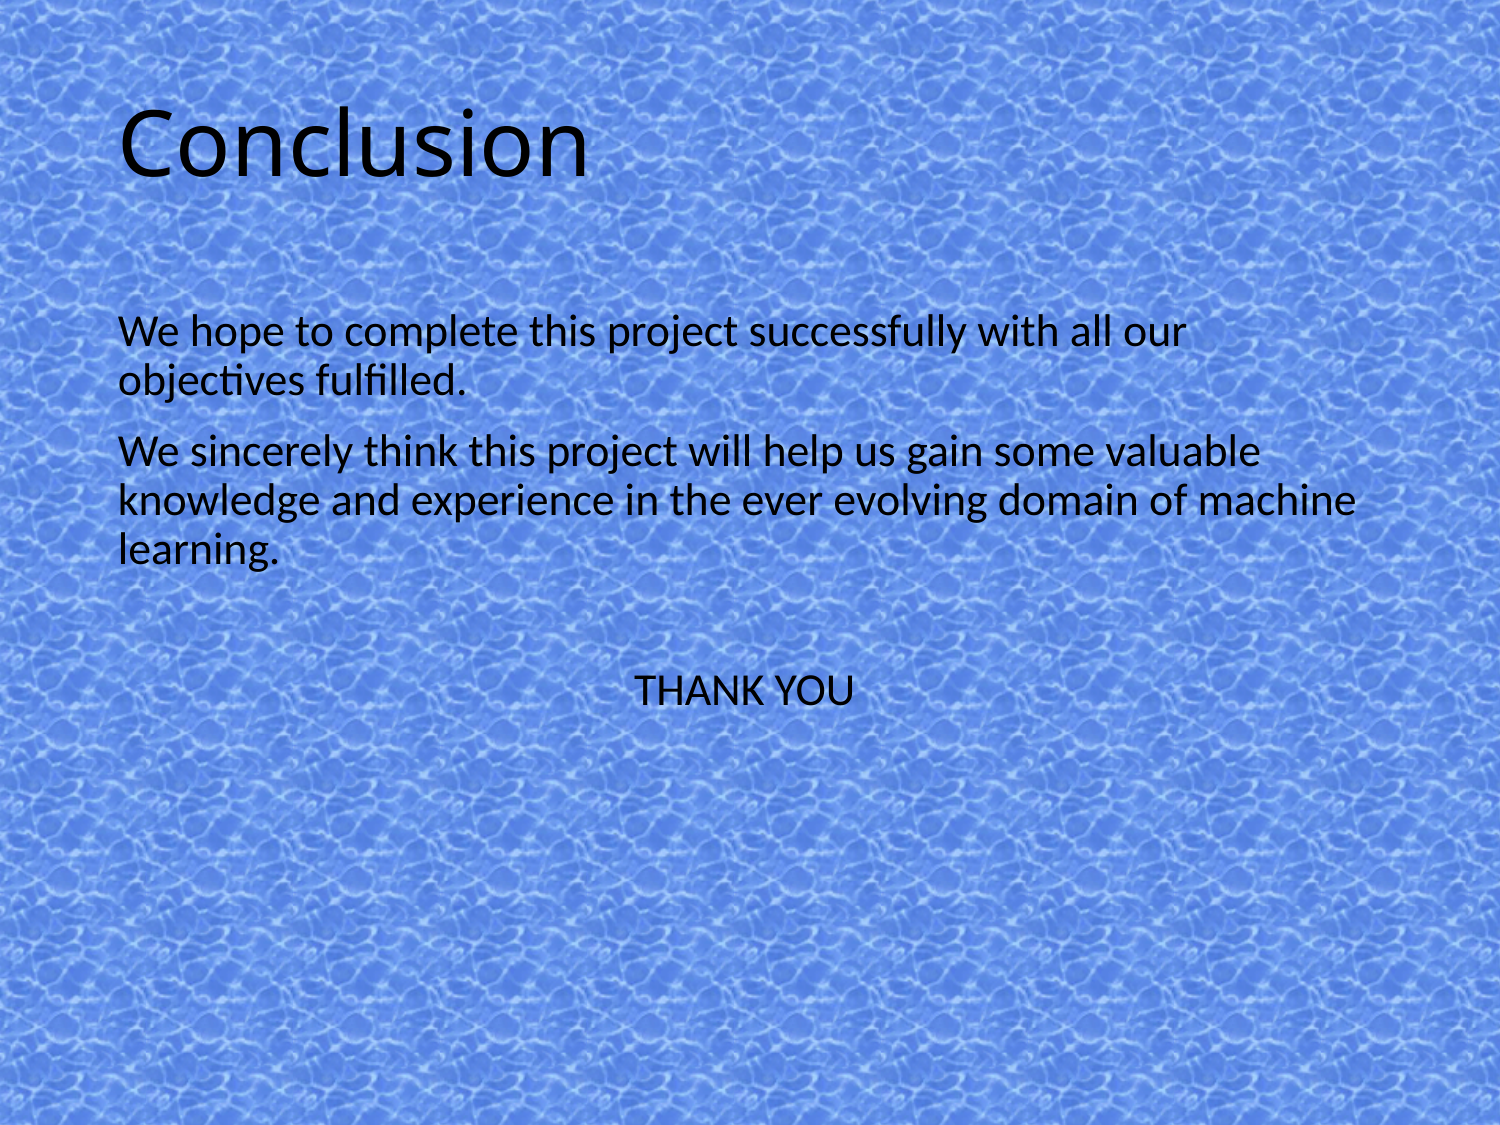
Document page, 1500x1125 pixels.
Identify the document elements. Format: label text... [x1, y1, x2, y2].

picture [0, 0, 1500, 1125]
text_box We hope to complete this project successfully with all our objectives fulfilled. We sincerely think this project will help us gain some valuable knowledge and experience in the ever evolving domain of machine learning. THANK YOU [103, 299, 1397, 1014]
text_box Conclusion [103, 38, 1397, 256]
